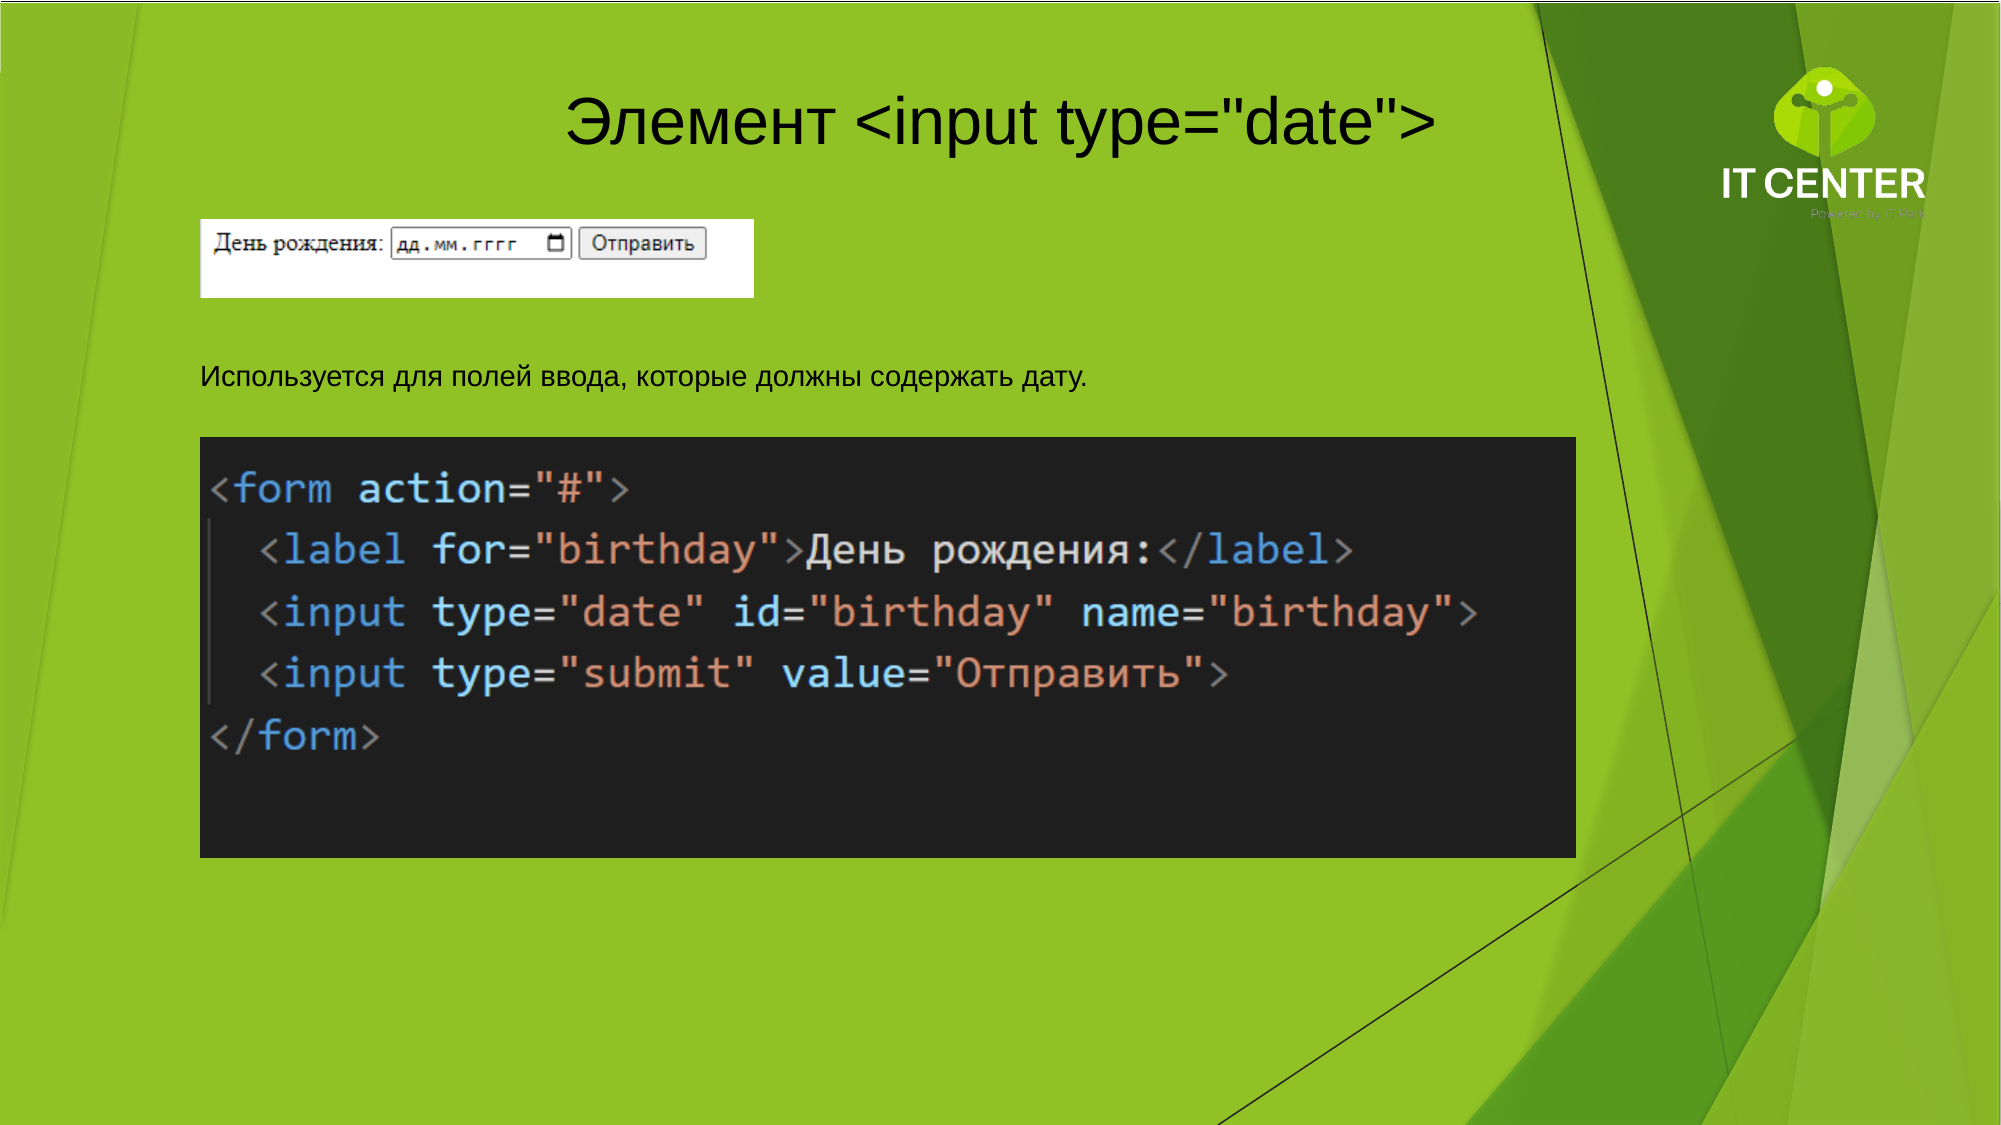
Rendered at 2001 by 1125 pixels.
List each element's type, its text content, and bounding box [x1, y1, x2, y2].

picture [1671, 42, 1988, 247]
picture [199, 437, 1577, 859]
text_box Используется для полей ввода, которые должны содержать дату. [185, 349, 1322, 400]
text_box Элемент <input type="date"> [549, 70, 1550, 166]
picture [199, 219, 754, 299]
